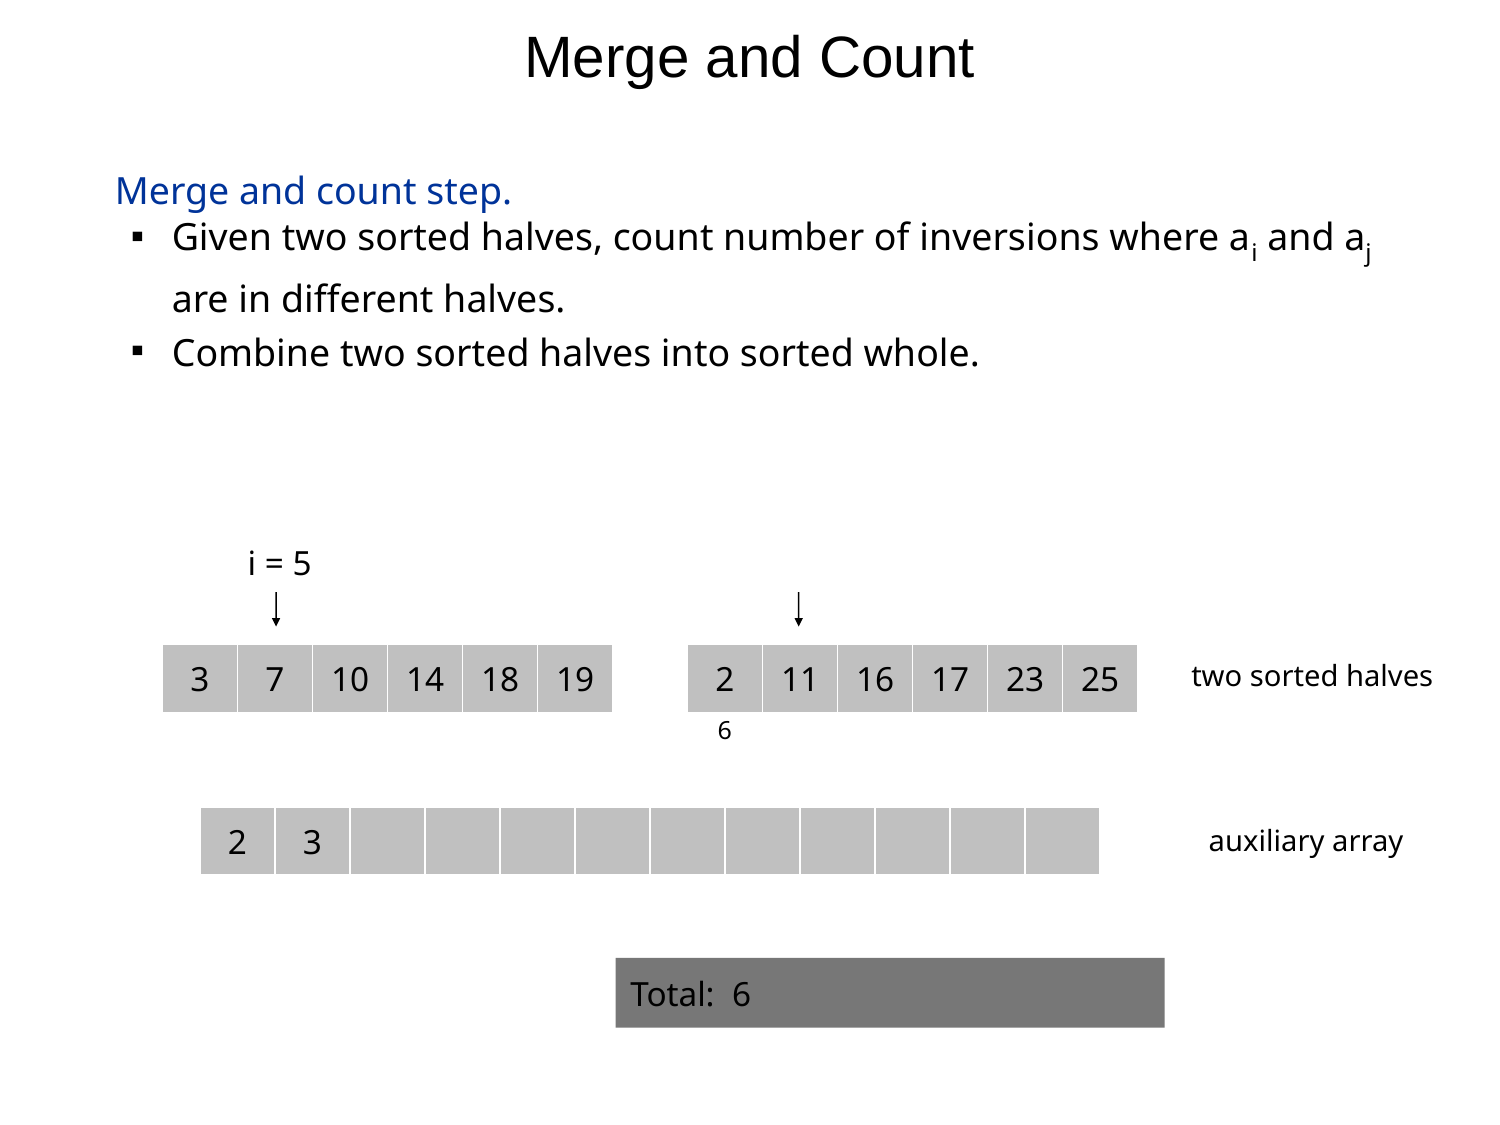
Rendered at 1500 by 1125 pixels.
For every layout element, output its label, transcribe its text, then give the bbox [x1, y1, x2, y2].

list Merge and count step. Given two sorted halves, count number of inversions where ai and aj are in different halves. Combine two sorted halves into sorted whole. [99, 149, 1388, 1038]
text_box Total: 6 [615, 957, 1165, 1028]
text_box auxiliary array [1149, 814, 1463, 865]
text_box [574, 807, 649, 875]
text_box [649, 807, 724, 875]
text_box [271, 592, 281, 627]
text_box [874, 807, 949, 875]
text_box [794, 592, 803, 627]
text_box 6 [702, 707, 747, 752]
text_box [424, 807, 499, 875]
text_box two sorted halves [1151, 649, 1474, 700]
text_box i = 5 [123, 534, 436, 589]
text_box [350, 807, 424, 875]
text_box [800, 807, 874, 875]
text_box [724, 807, 800, 875]
text_box [499, 807, 574, 875]
text_box 3 [274, 807, 350, 875]
title Merge and Count [0, 24, 1500, 100]
text_box 2 [199, 807, 274, 875]
text_box [1024, 807, 1100, 875]
text_box [949, 807, 1024, 875]
